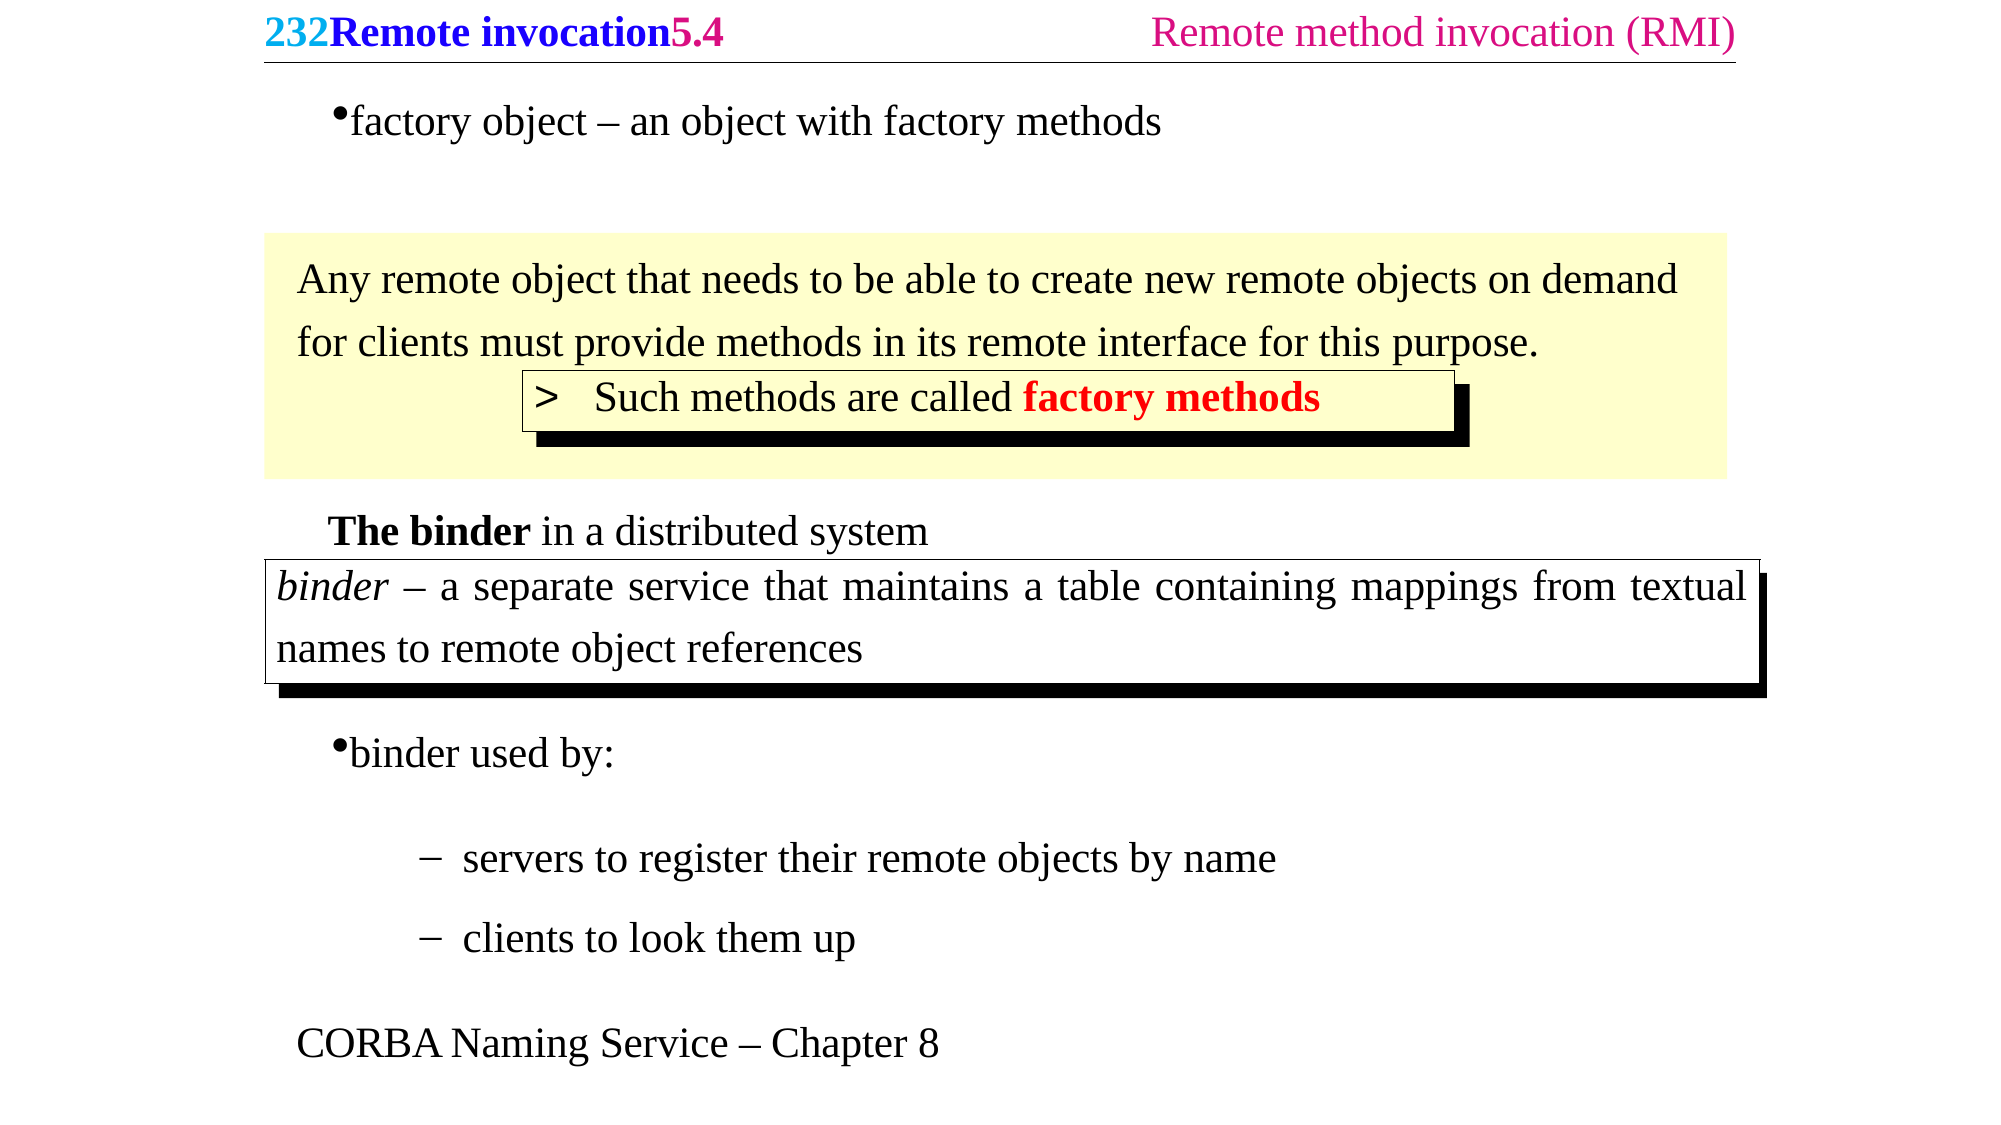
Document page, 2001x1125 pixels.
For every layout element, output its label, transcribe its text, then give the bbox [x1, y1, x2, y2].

text_box 232Remote invocation5.4 [260, 0, 728, 56]
text_box Any remote object that needs to be able to create new remote objects on demand for clients must provide methods in its remote interface for this purpose. [264, 232, 1728, 365]
text_box Remote method invocation (RMI) [1147, 0, 1740, 56]
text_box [521, 370, 1470, 448]
text_box The binder in a distributed system binder – a separate service that maintains a table containing mappings from textual names to remote object references binder used by: servers to register their remote objects by name clients to look them up CORBA Naming Service – Chapter 8 [265, 707, 1760, 1066]
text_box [264, 558, 1768, 699]
text_box > Such methods are called factory methods [523, 364, 1454, 368]
text_box factory object – an object with factory methods [330, 88, 1167, 144]
text_box [264, 365, 1728, 480]
text_box The binder in a distributed system binder – a separate service that maintains a table containing mappings from textual names to remote object references binder used by: servers to register their remote objects by name clients to look them up CORBA Naming Service – Chapter 8 [265, 496, 1760, 558]
